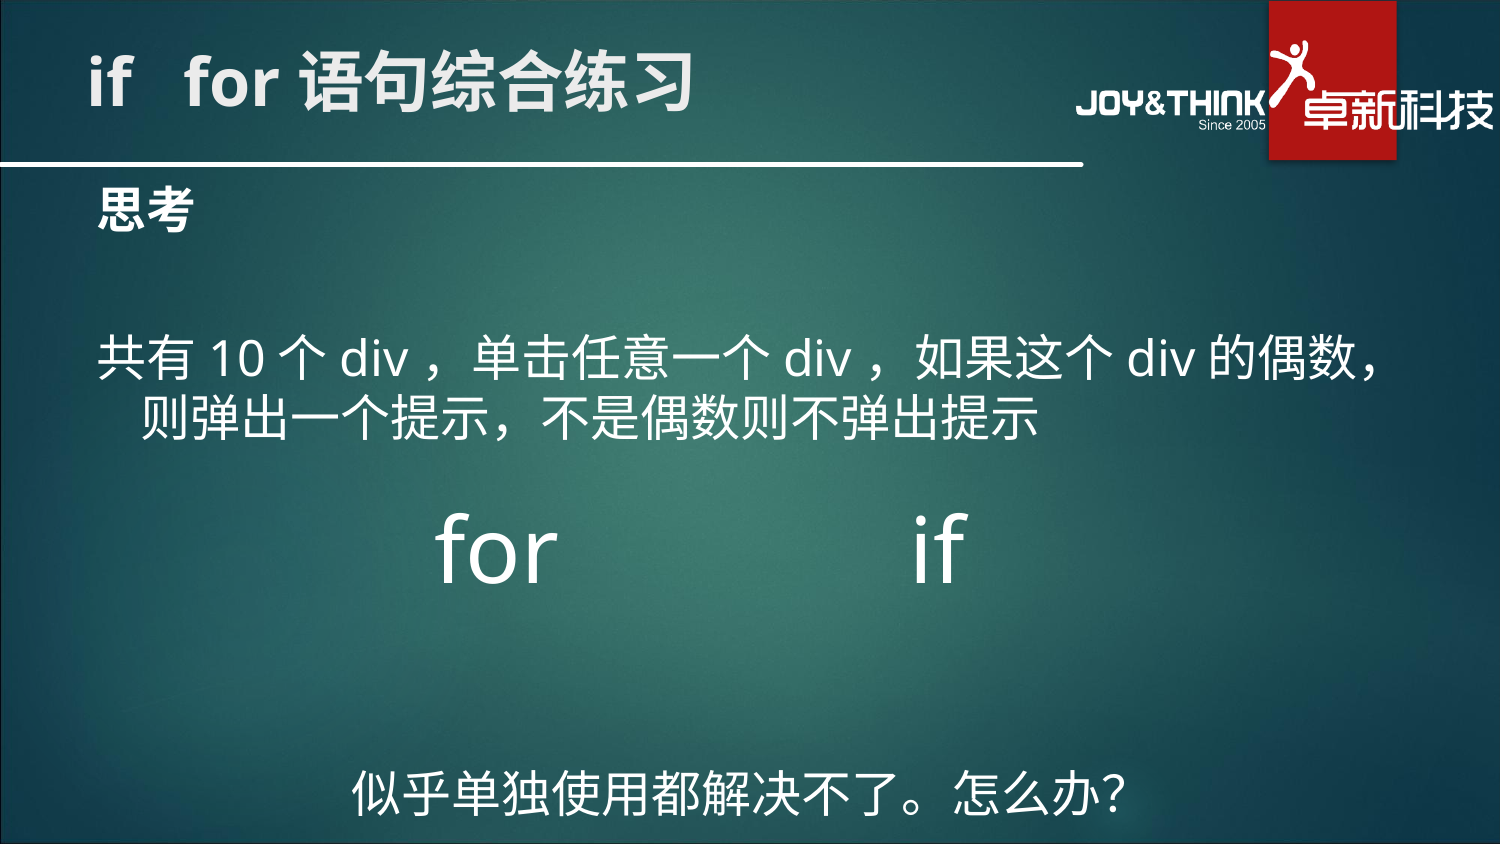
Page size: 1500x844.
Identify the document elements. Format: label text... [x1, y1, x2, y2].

text_box for [398, 484, 596, 610]
text_box 似乎单独使用都解决不了。怎么办？ [81, 754, 1422, 830]
text_box if [839, 484, 1036, 610]
title if for语句综合练习 [75, 33, 1425, 175]
text_box 思考 [81, 141, 684, 247]
text_box 共有10个div，单击任意一个div，如果这个div的偶数，则弹出一个提示，不是偶数则不弹出提示 [82, 318, 1423, 454]
picture [0, 0, 1500, 844]
